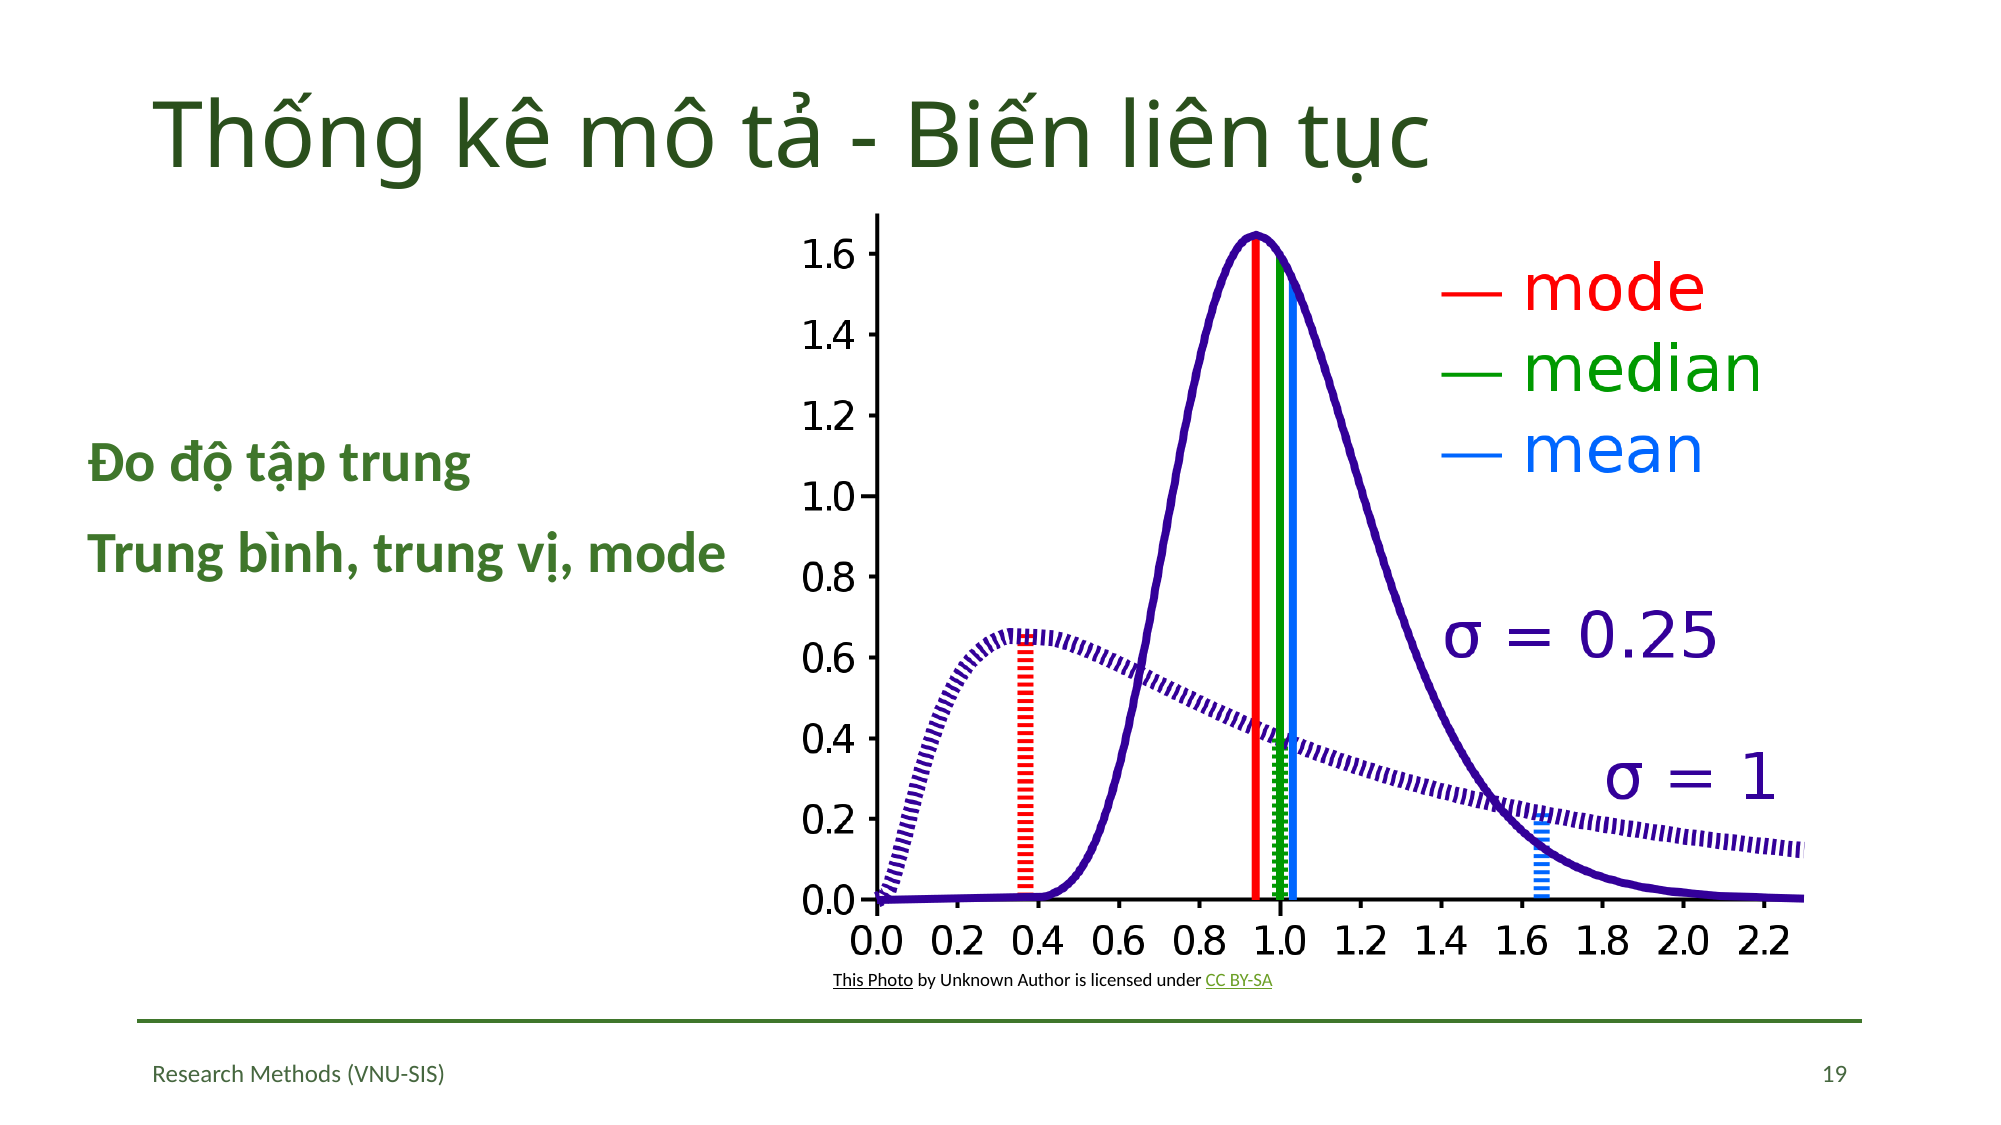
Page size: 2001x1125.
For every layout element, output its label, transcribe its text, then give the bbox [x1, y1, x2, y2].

footer Research Methods (VNU-SIS) [137, 1042, 514, 1103]
text_box Đo độ tập trung Trung bình, trung vị, mode [72, 415, 780, 843]
picture [780, 205, 1812, 980]
slide_number 19 [1412, 1042, 1863, 1103]
text_box This Photo by Unknown Author is licensed under CC BY-SA [818, 960, 1901, 998]
title Thống kê mô tả - Biến liên tục [137, 59, 1863, 216]
